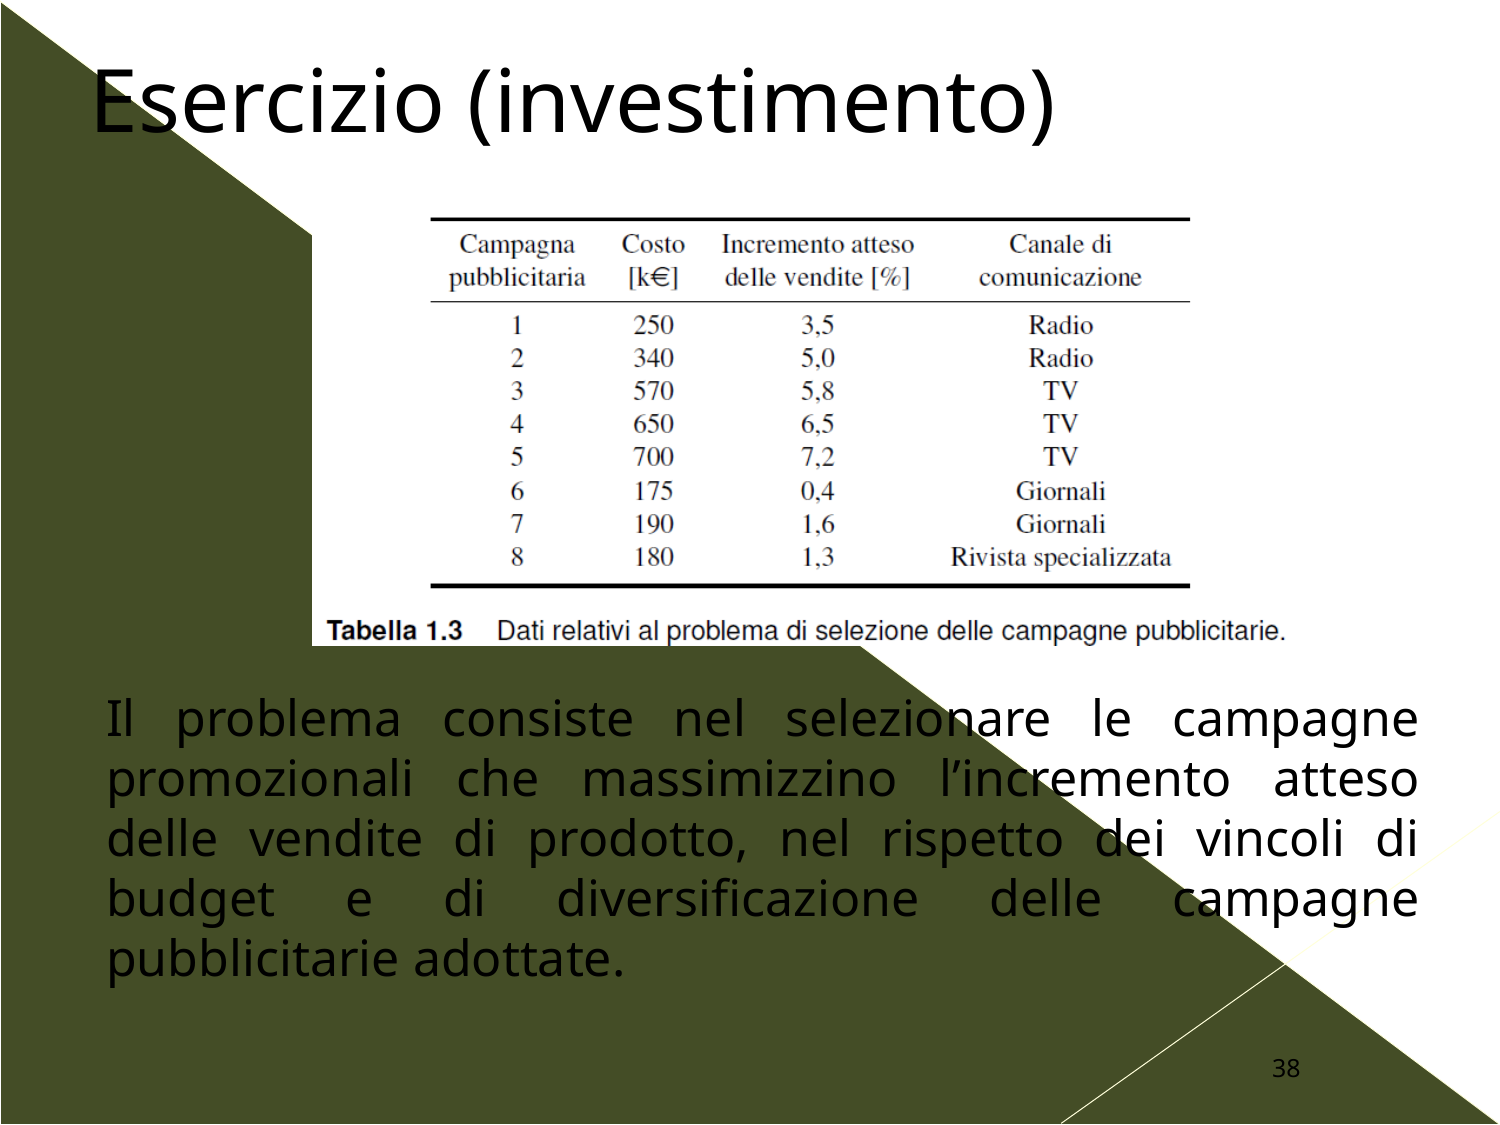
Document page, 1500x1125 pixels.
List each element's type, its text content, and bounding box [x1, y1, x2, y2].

text_box Esercizio (investimento) [74, 7, 1425, 189]
text_box Il problema consiste nel selezionare le campagne promozionali che massimizzino l’incremento atteso delle vendite di prodotto, nel rispetto dei vincoli di budget e di diversificazione delle campagne pubblicitarie adottate. [91, 633, 1436, 1094]
text_box 38 [1245, 1044, 1328, 1094]
picture [312, 200, 1303, 646]
